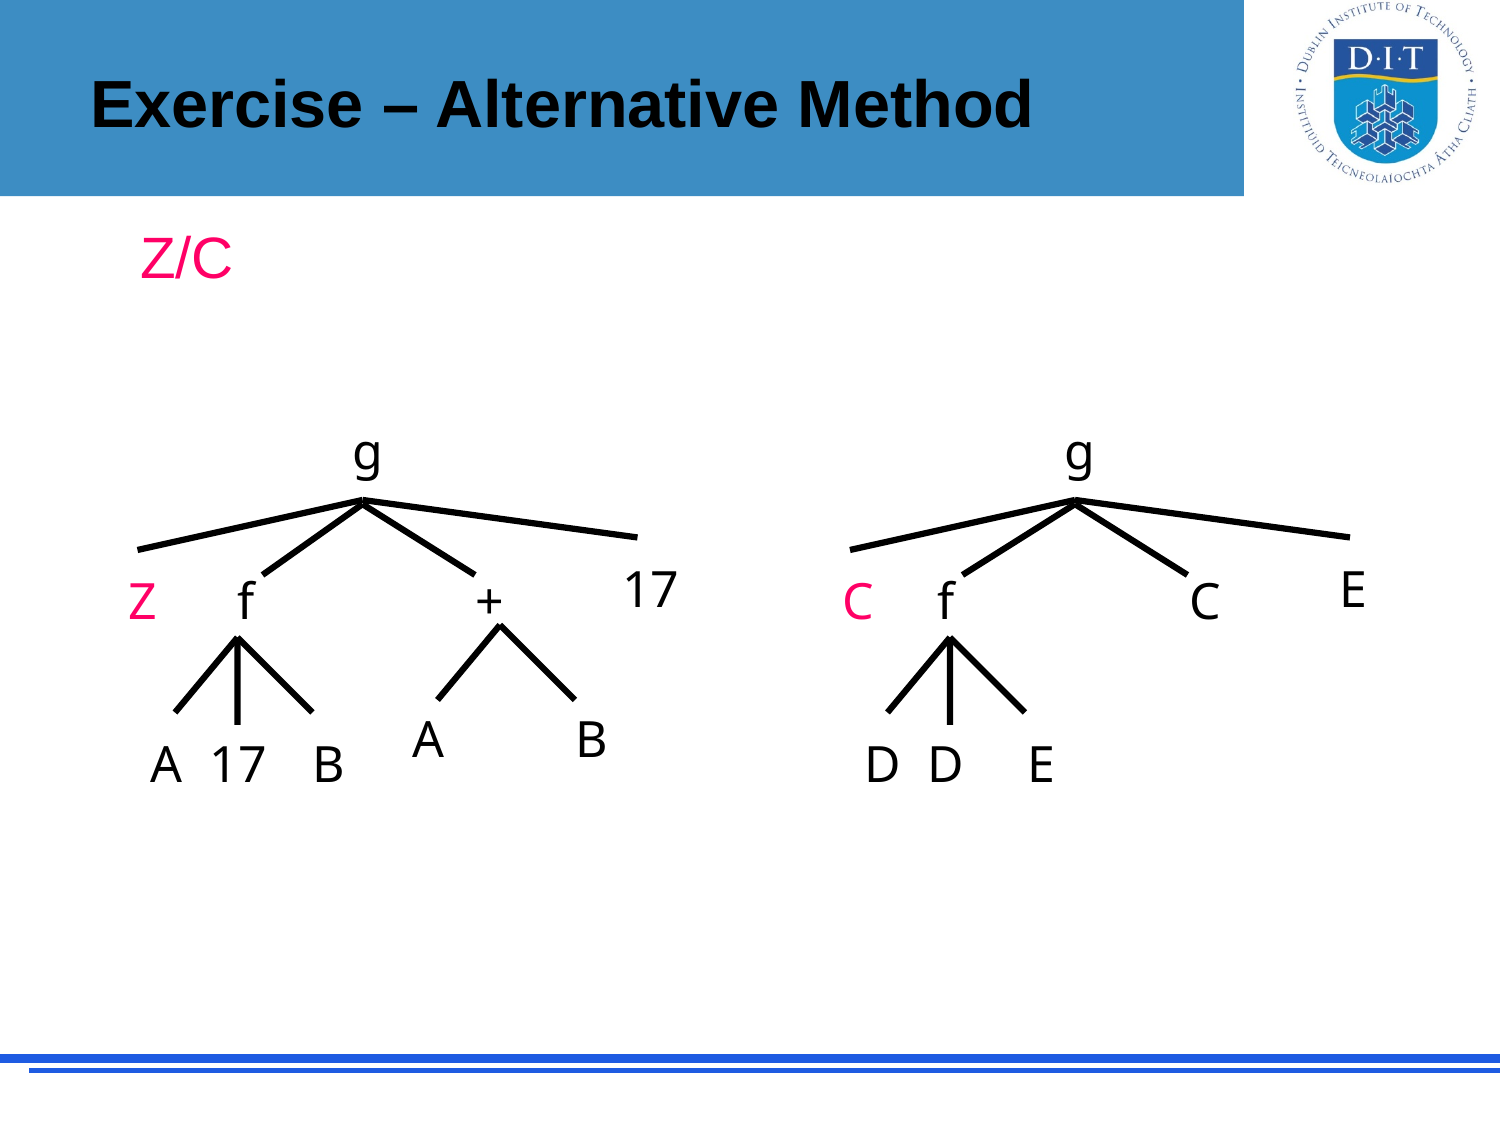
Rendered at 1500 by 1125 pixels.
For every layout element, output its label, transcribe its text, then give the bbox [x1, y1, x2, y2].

title Exercise – Alternative Method [74, 18, 1105, 182]
text_box 17 [194, 724, 282, 800]
text_box C [827, 562, 889, 638]
list Z/C [124, 212, 1401, 376]
text_box E [1012, 724, 1100, 800]
text_box f [222, 562, 270, 638]
text_box B [560, 699, 623, 775]
text_box g [337, 412, 413, 488]
text_box B [297, 724, 360, 800]
picture [1293, 0, 1478, 185]
text_box D [912, 724, 988, 800]
text_box g [1049, 412, 1125, 488]
text_box E [1324, 549, 1383, 625]
text_box f [922, 562, 970, 638]
text_box Z [113, 562, 172, 638]
text_box + [460, 562, 519, 638]
text_box 17 [607, 549, 694, 625]
text_box C [1174, 562, 1236, 638]
text_box D [849, 724, 912, 800]
text_box A [135, 724, 194, 800]
text_box A [397, 699, 460, 775]
